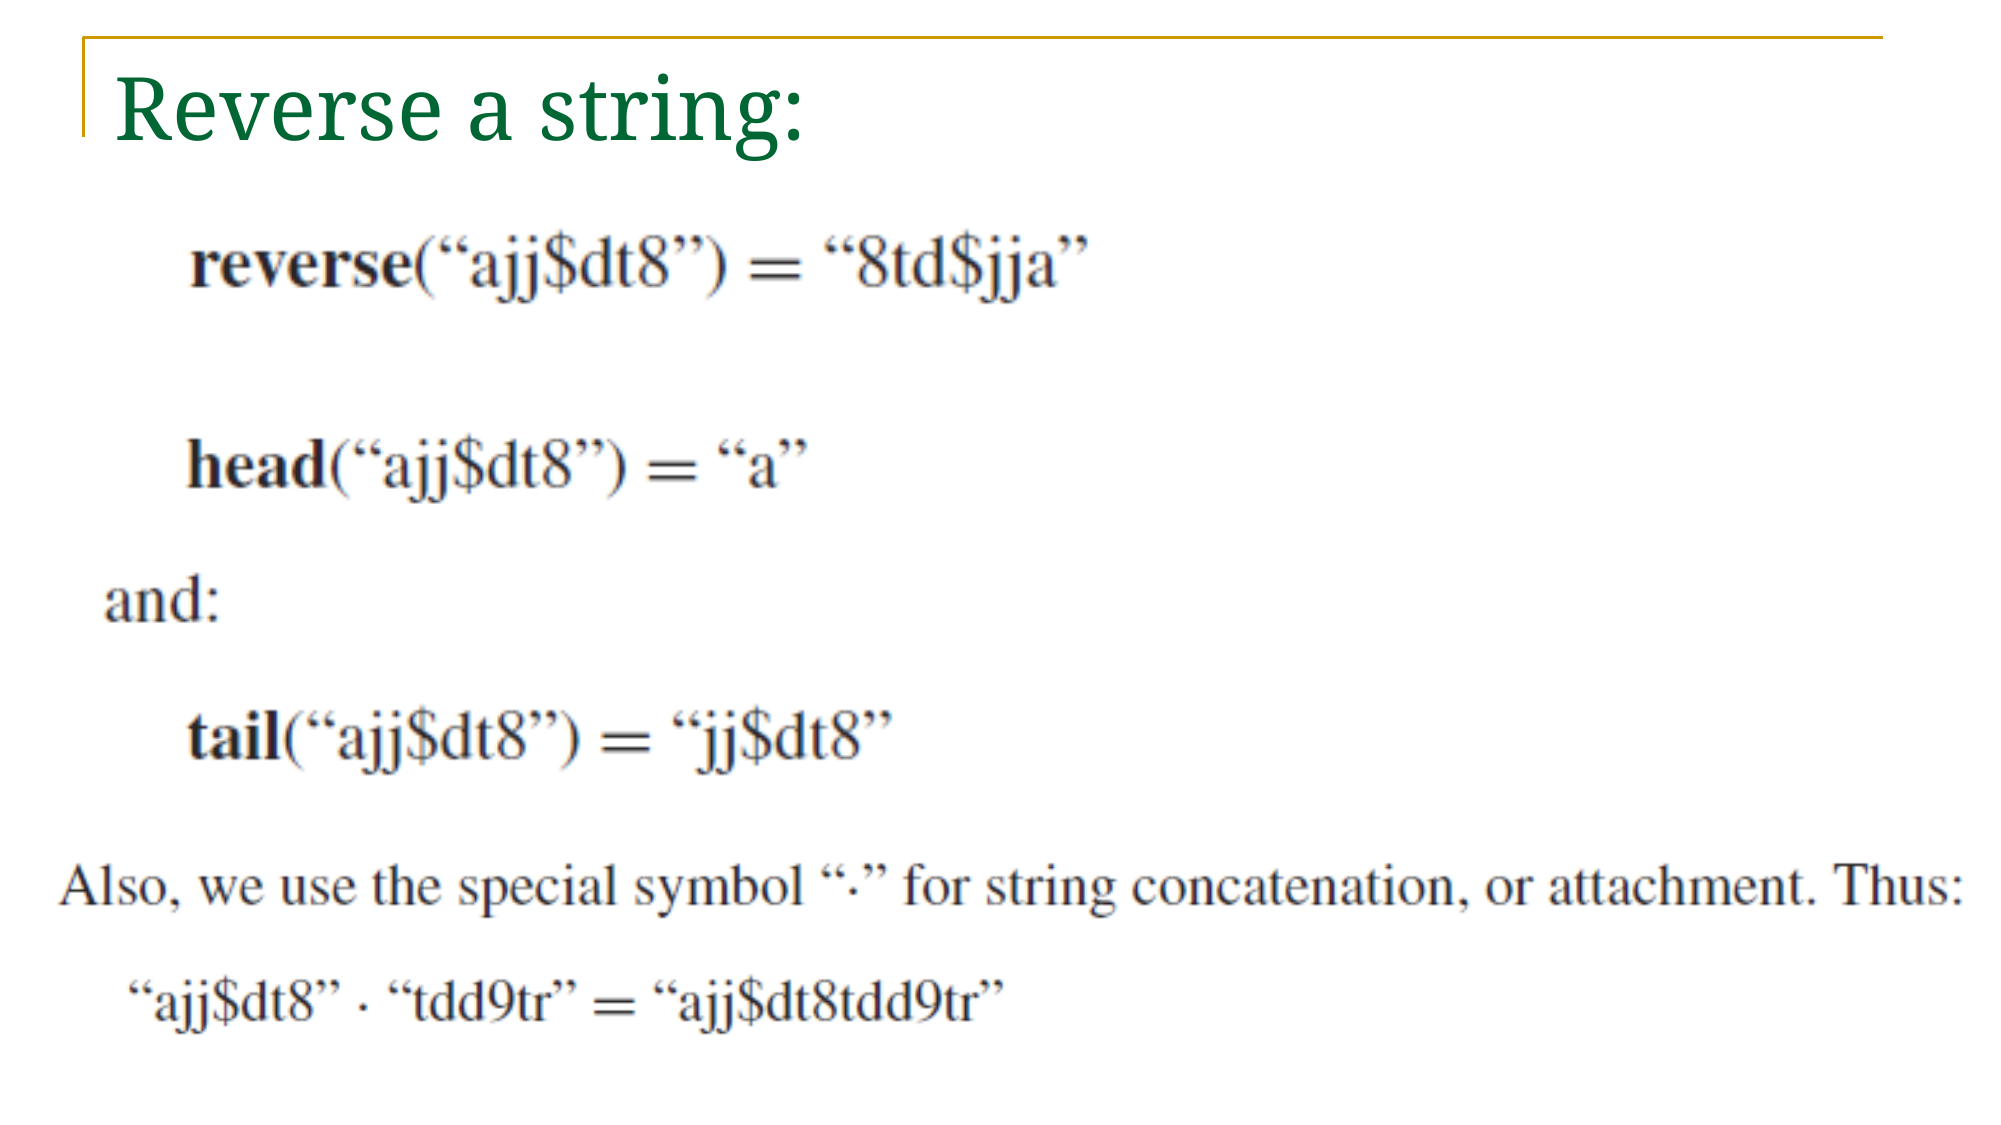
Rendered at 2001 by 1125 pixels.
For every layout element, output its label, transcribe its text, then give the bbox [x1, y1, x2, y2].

title Reverse a string: [99, 45, 1900, 174]
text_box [31, 175, 1992, 1081]
